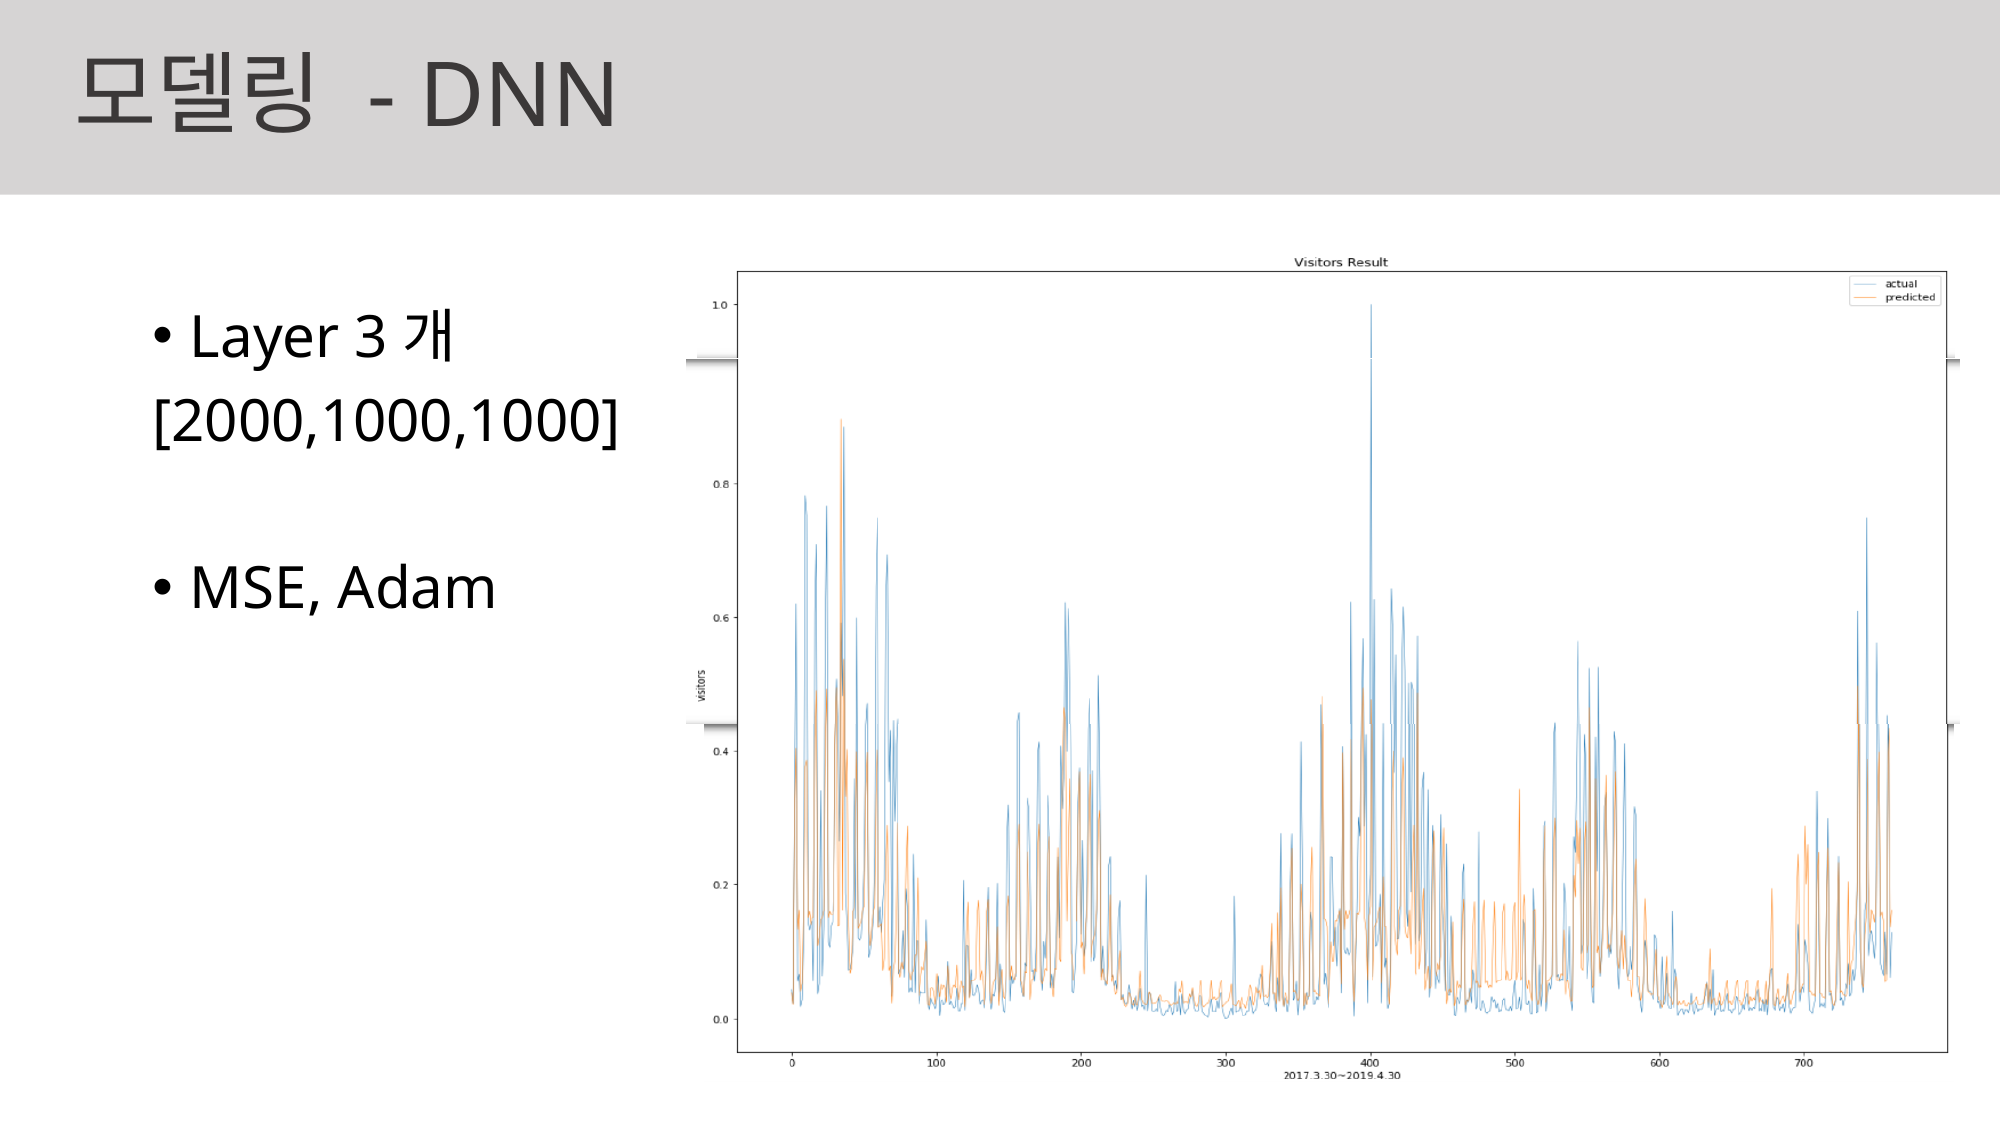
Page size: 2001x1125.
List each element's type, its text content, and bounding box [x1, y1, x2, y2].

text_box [686, 238, 1960, 1082]
text_box [0, 0, 2000, 195]
list Layer 3개 [2000,1000,1000] MSE, Adam [137, 299, 686, 1014]
title 모델링 - DNN [59, 43, 1654, 152]
